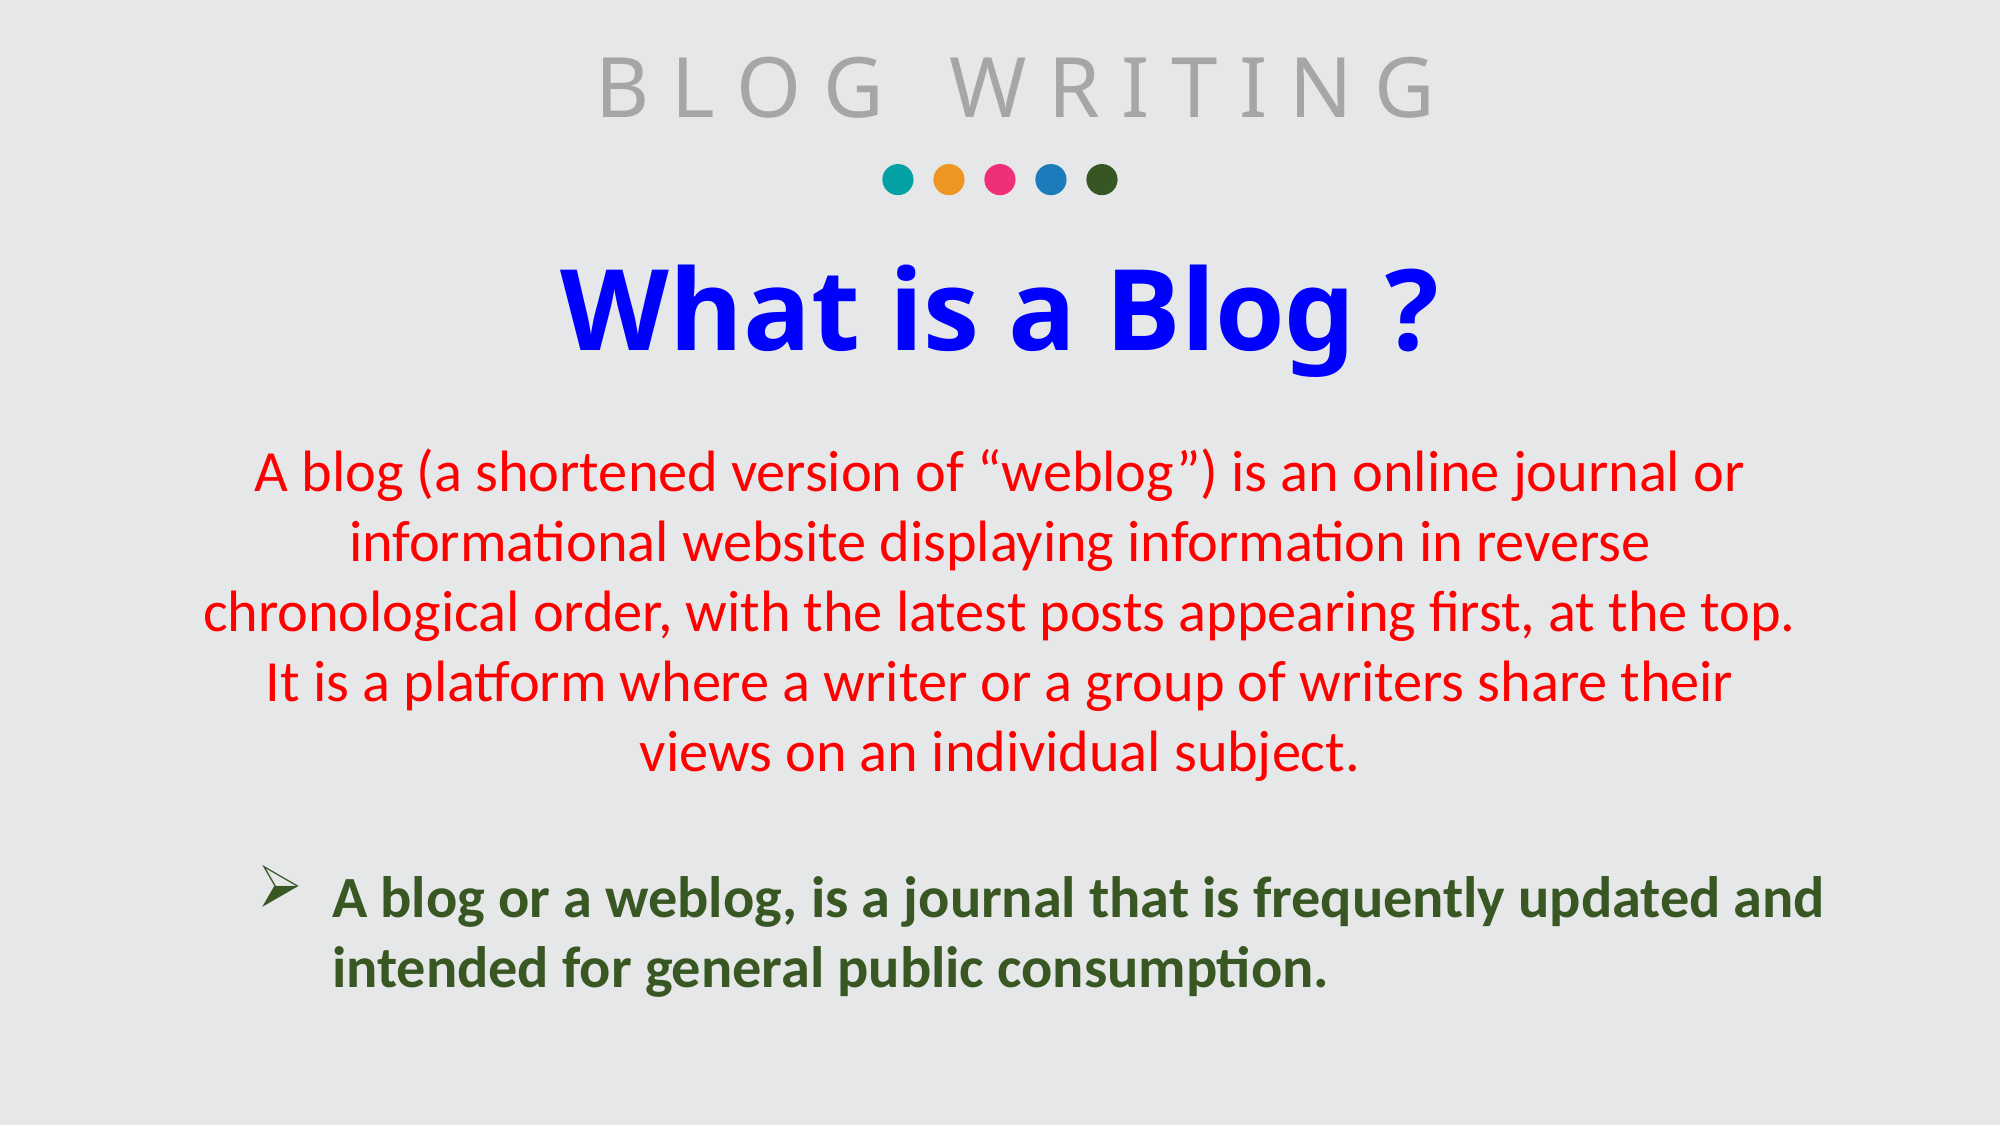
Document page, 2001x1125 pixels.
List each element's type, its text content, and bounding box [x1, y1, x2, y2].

text_box A blog or a weblog, is a journal that is frequently updated and intended for general public consumption. [242, 851, 1891, 1007]
text_box A blog (a shortened version of “weblog”) is an online journal or informational website displaying information in reverse chronological order, with the latest posts appearing first, at the top. It is a platform where a writer or a group of writers share their views on an individual subject. [184, 425, 1816, 791]
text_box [882, 163, 1118, 196]
text_box B L O G W R I T I N G [353, 26, 1678, 142]
title What is a Blog ? [151, 195, 1849, 383]
